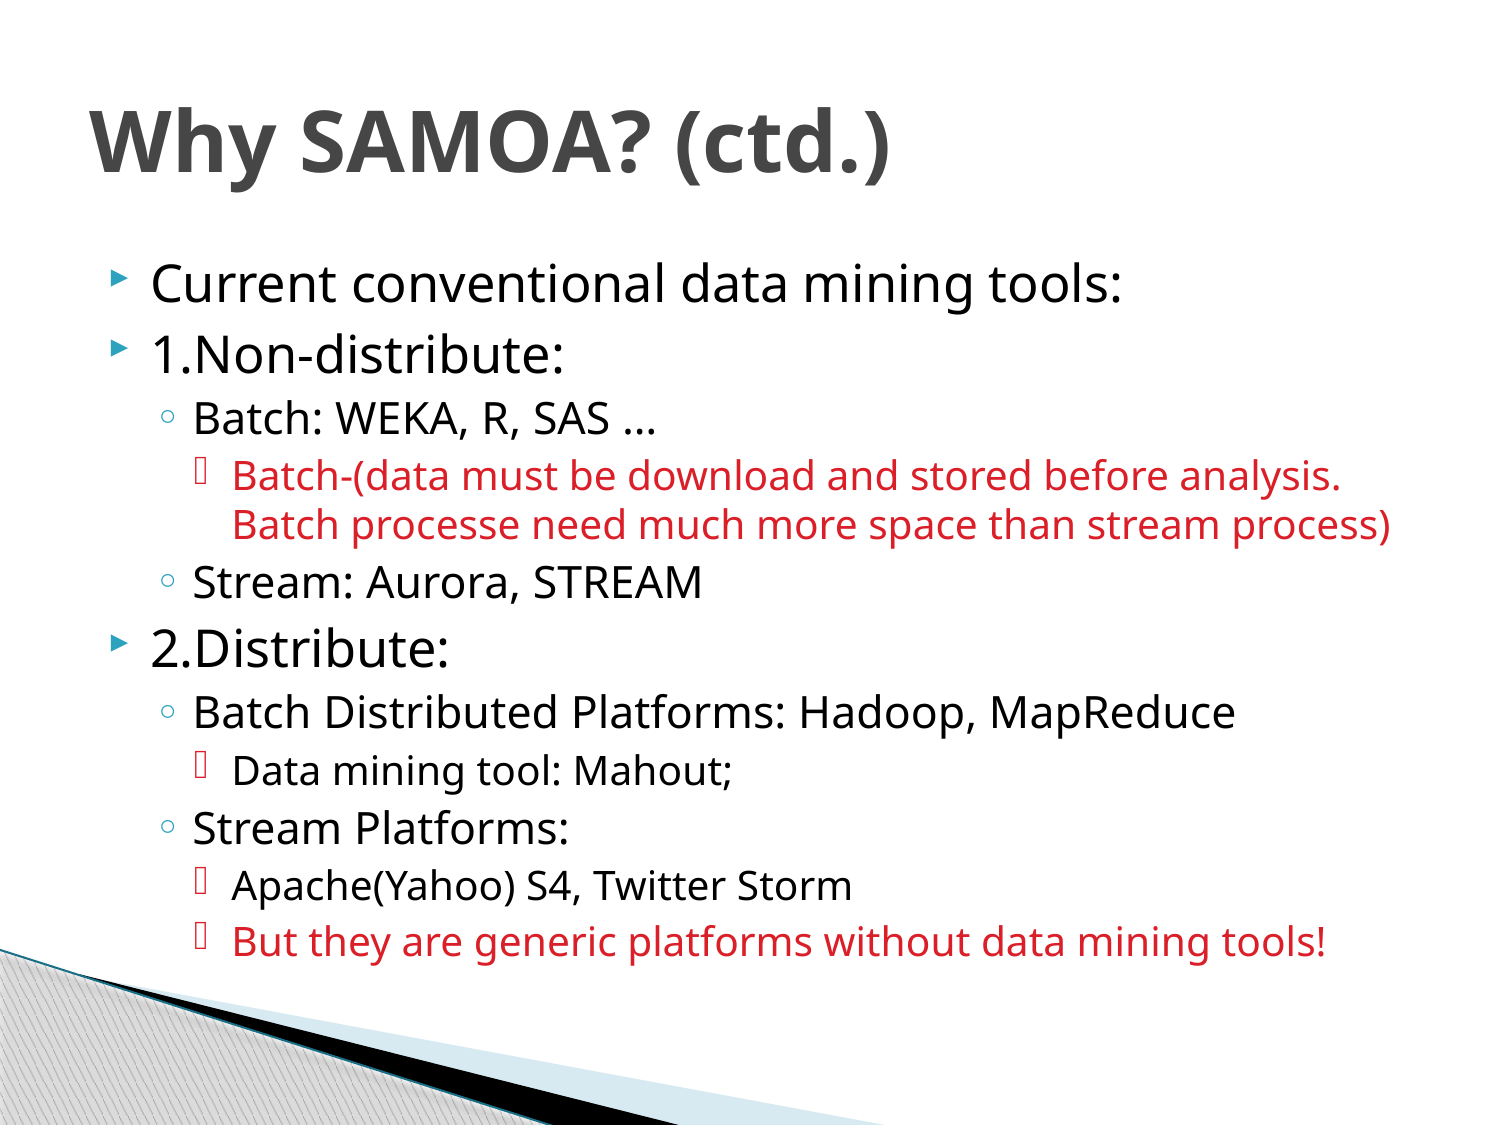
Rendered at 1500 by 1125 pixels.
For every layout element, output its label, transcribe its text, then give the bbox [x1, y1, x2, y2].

title Why SAMOA? (ctd.) [75, 45, 1425, 233]
list Current conventional data mining tools: 1.Non-distribute: Batch: WEKA, R, SAS … Batch-(data must be download and stored before analysis. Batch processe need much more space than stream process) Stream: Aurora, STREAM 2.Distribute: Batch Distributed Platforms: Hadoop, MapReduce Data mining tool: Mahout; Stream Platforms: Apache(Yahoo) S4, Twitter Storm But they are generic platforms without data mining tools! [75, 243, 1425, 986]
